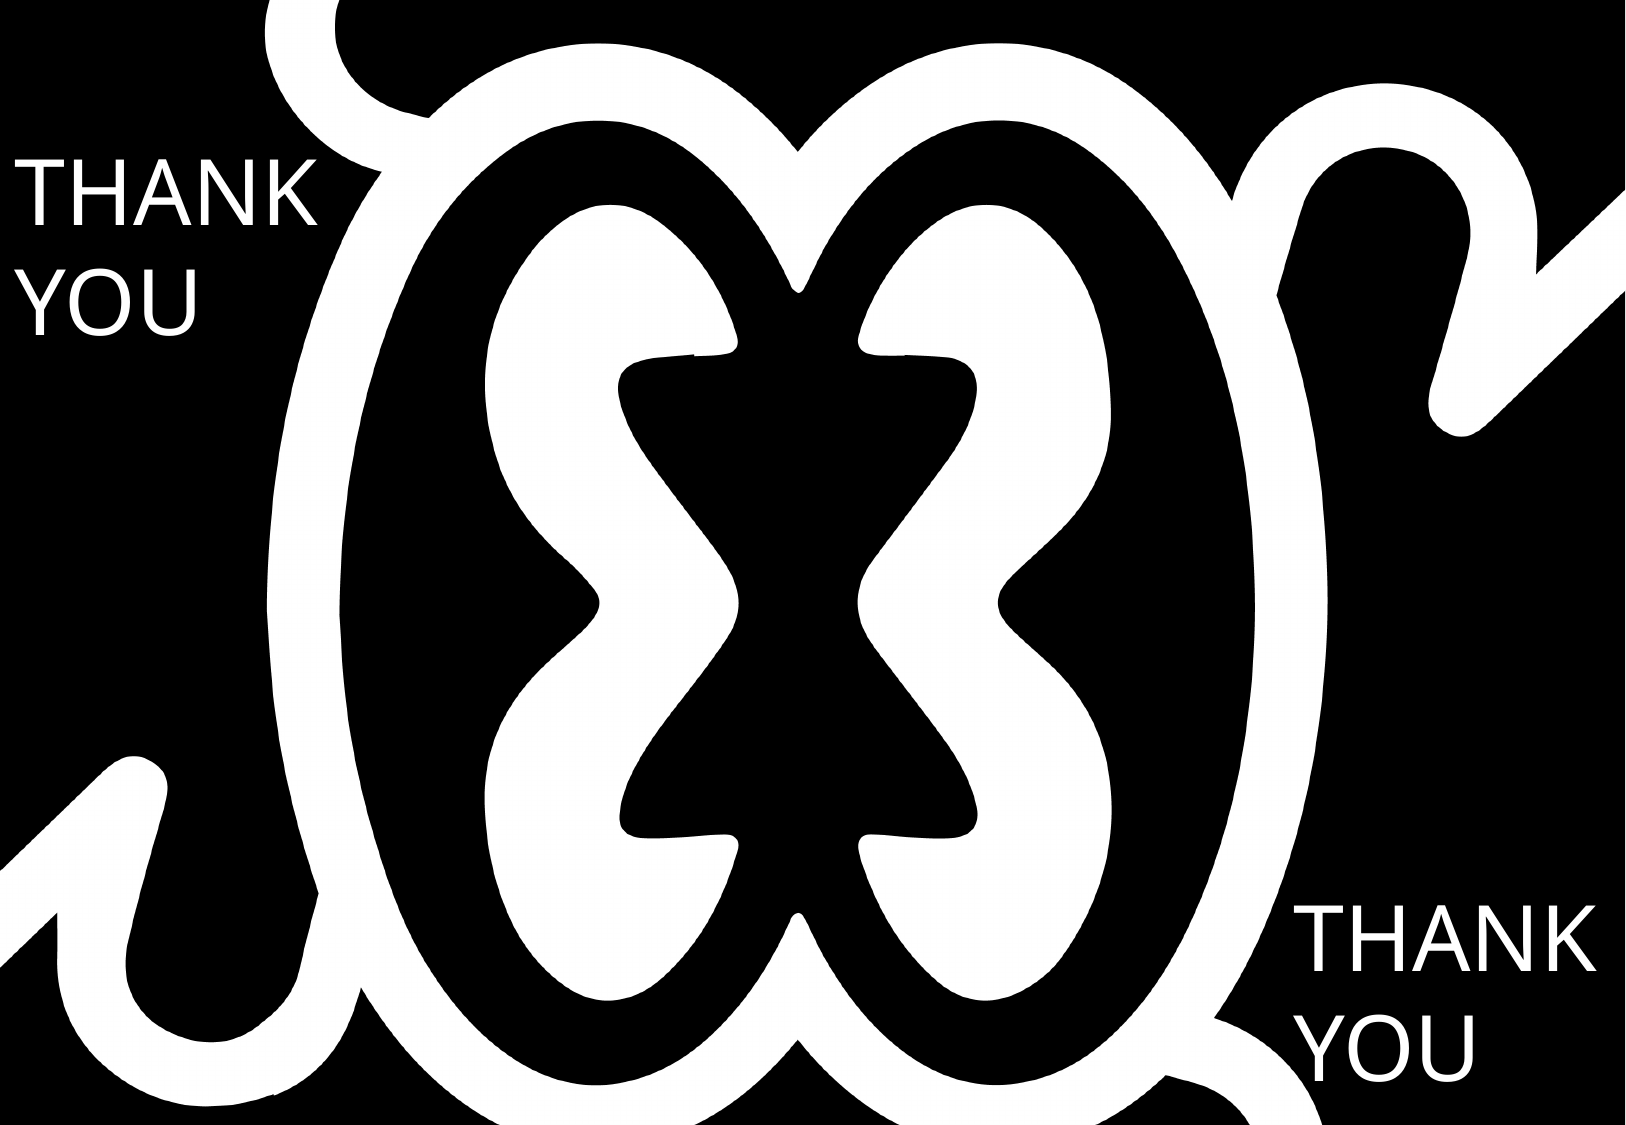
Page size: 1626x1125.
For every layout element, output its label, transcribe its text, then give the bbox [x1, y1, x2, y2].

text_box THANK YOU [0, 126, 347, 362]
picture [0, 0, 1626, 1125]
text_box THANK YOU [1278, 872, 1625, 1107]
